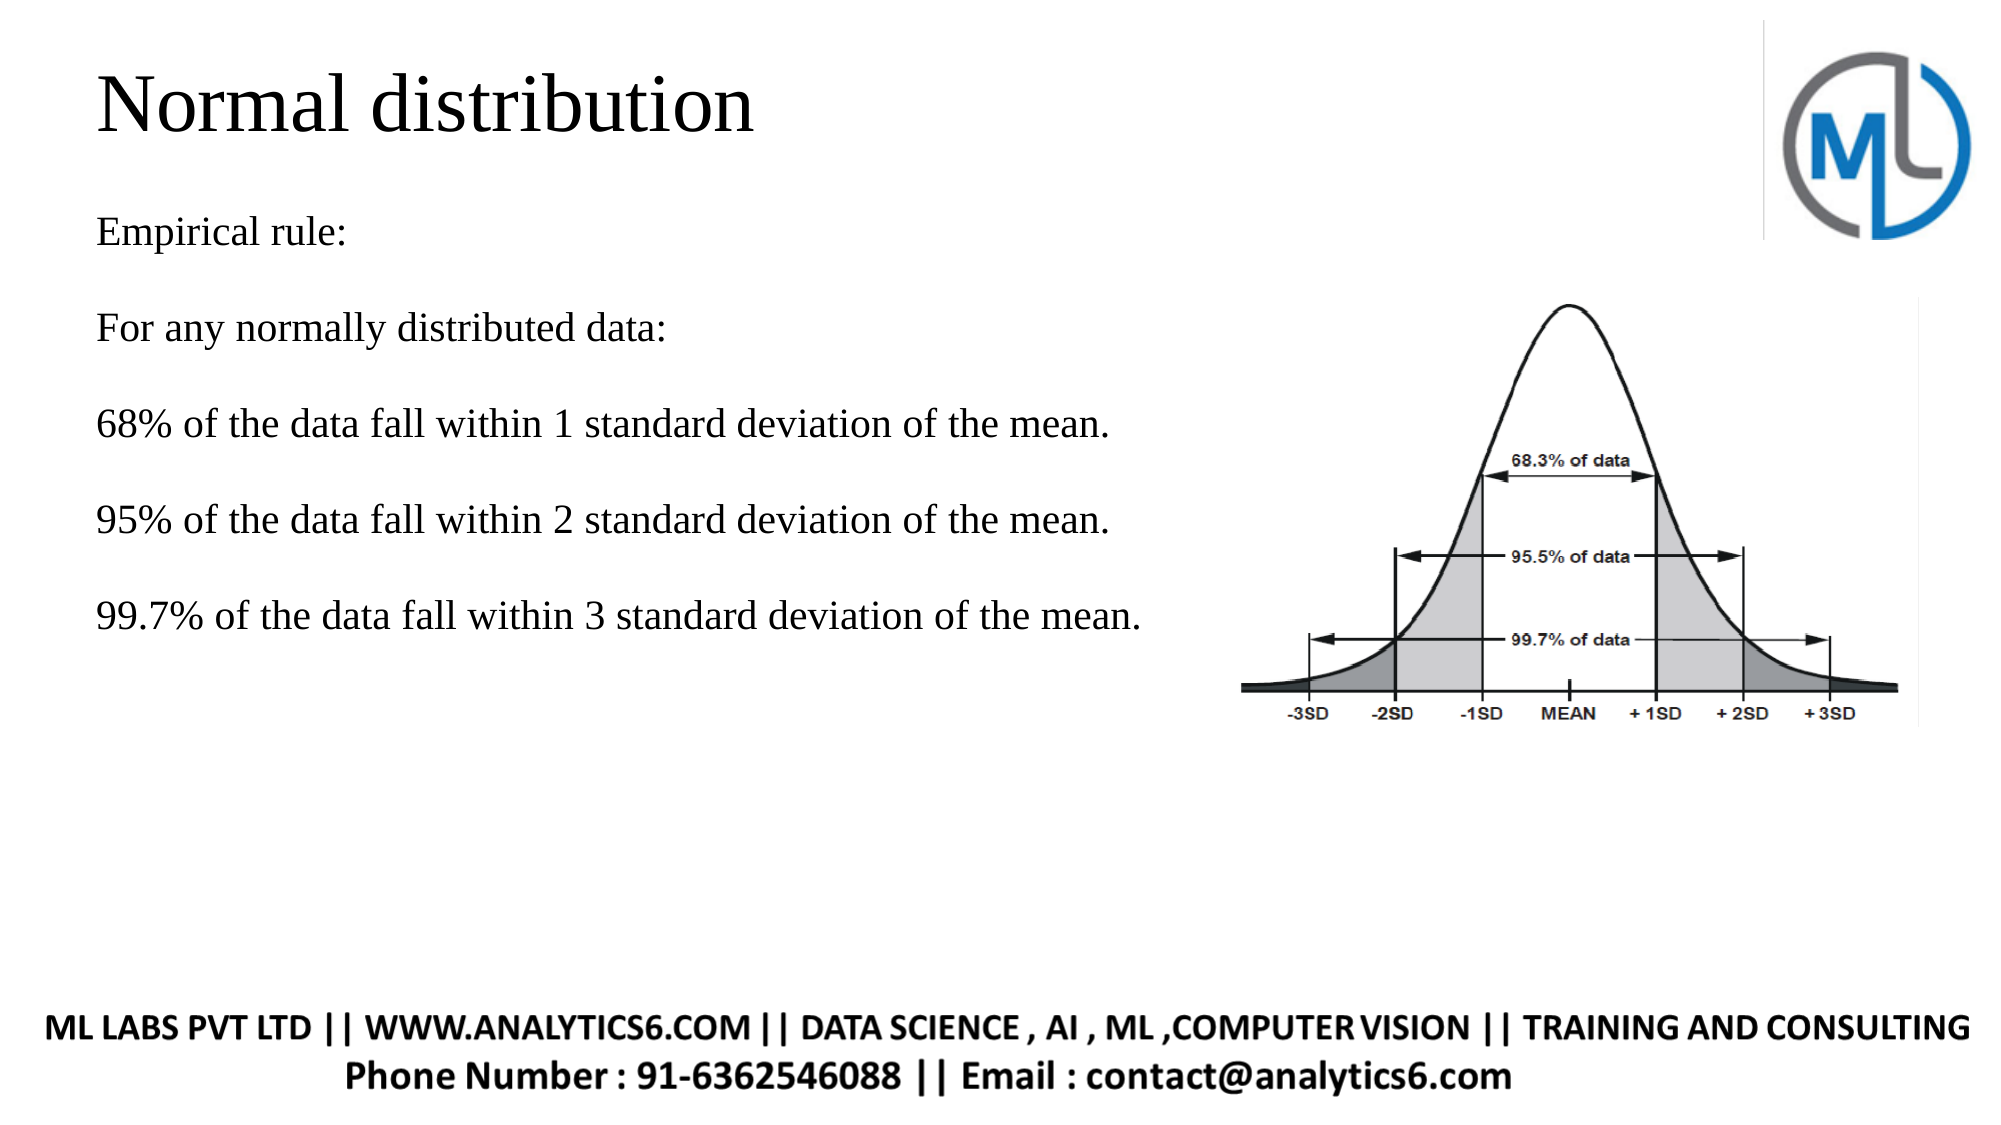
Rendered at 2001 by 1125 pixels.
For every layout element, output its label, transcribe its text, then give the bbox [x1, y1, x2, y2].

list Empirical rule: For any normally distributed data: 68% of the data fall within 1 standard deviation of the mean. 95% of the data fall within 2 standard deviation of the mean. 99.7% of the data fall within 3 standard deviation of the mean. [80, 171, 1806, 886]
picture [21, 991, 2000, 1125]
title Normal distribution [80, 3, 1806, 171]
picture [1209, 297, 1920, 727]
picture [1761, 20, 1981, 240]
